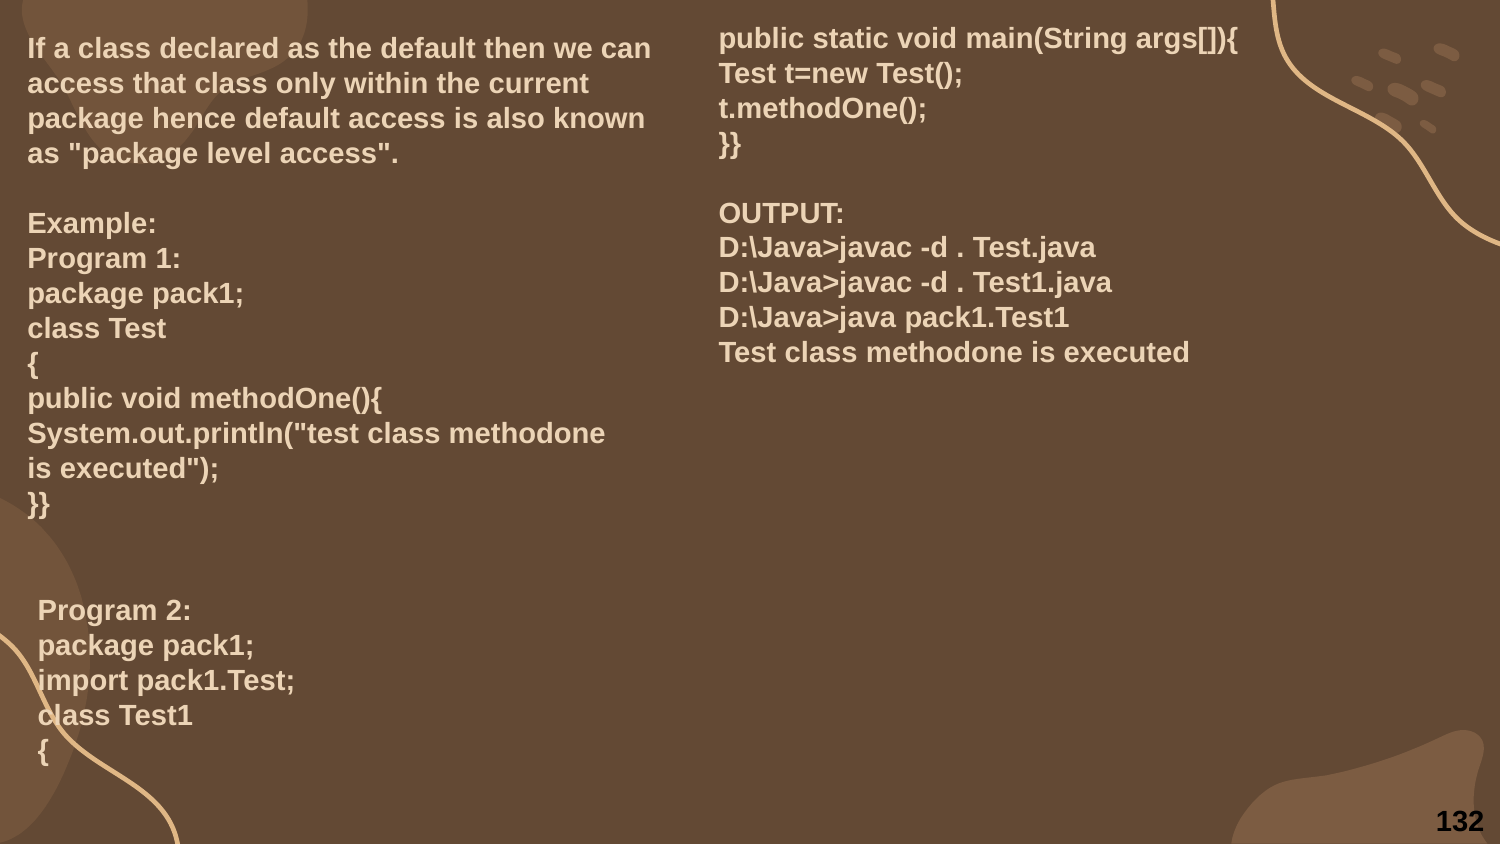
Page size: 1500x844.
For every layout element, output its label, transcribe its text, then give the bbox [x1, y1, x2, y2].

text_box 132 [1421, 795, 1500, 844]
text_box public static void main(String args[]){ Test t=new Test(); t.methodOne(); }} OUTPUT: D:\Java>javac -d . Test.java D:\Java>javac -d . Test1.java D:\Java>java pack1.Test1 Test class methodone is executed [703, 11, 1454, 377]
text_box Example: Program 1: package pack1; class Test { public void methodOne(){ System.out.println("test class methodone is executed"); }} [12, 196, 650, 527]
text_box Program 2: package pack1; import pack1.Test; class Test1 { [22, 584, 773, 774]
text_box If a class declared as the default then we can access that class only within the current package hence default access is also known as "package level access". [12, 21, 700, 177]
